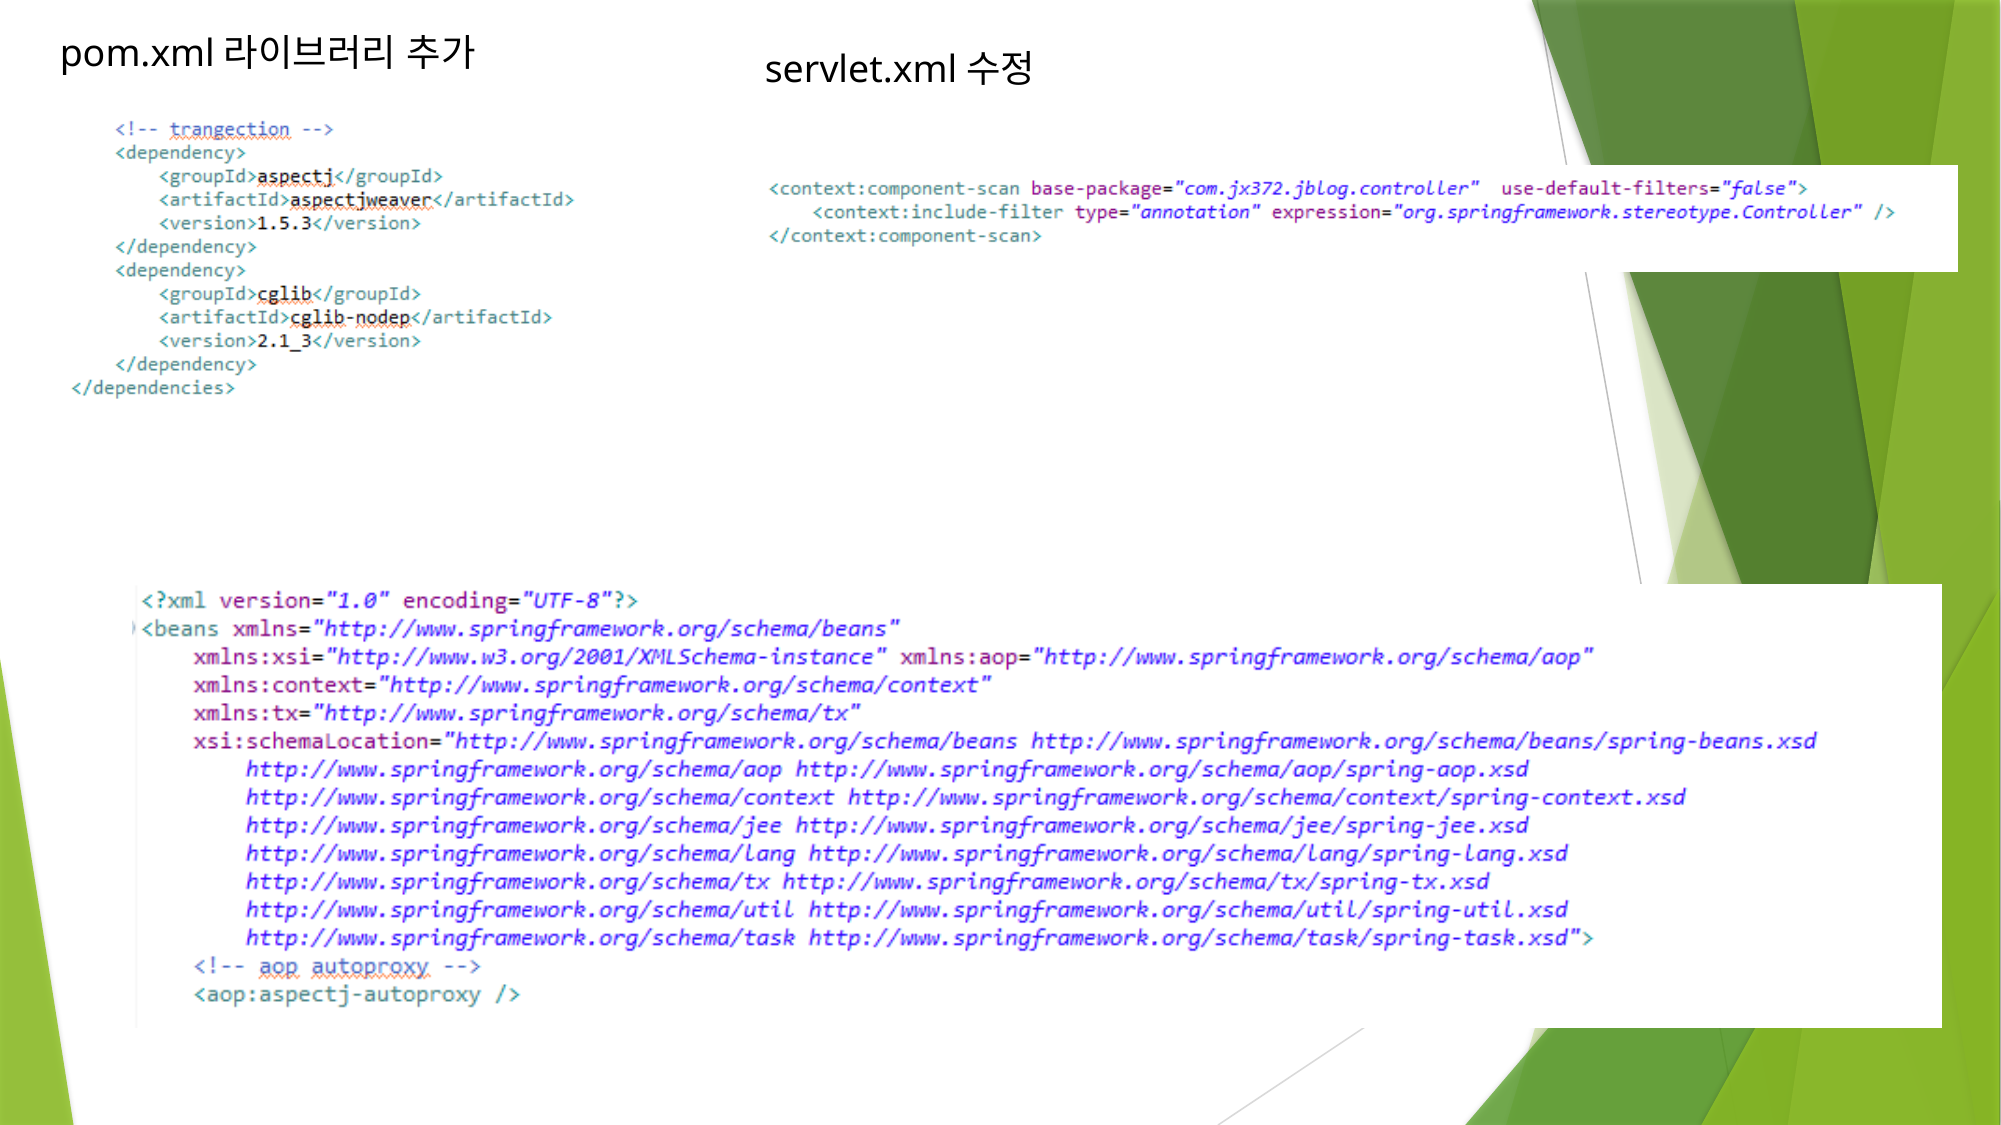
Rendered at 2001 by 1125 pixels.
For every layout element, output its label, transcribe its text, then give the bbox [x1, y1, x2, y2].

picture [39, 101, 707, 446]
text_box pom.xml라이브러리 추가 [44, 21, 608, 82]
picture [749, 165, 1959, 273]
picture [131, 583, 1943, 1028]
text_box servlet.xml수정 [749, 37, 1278, 98]
